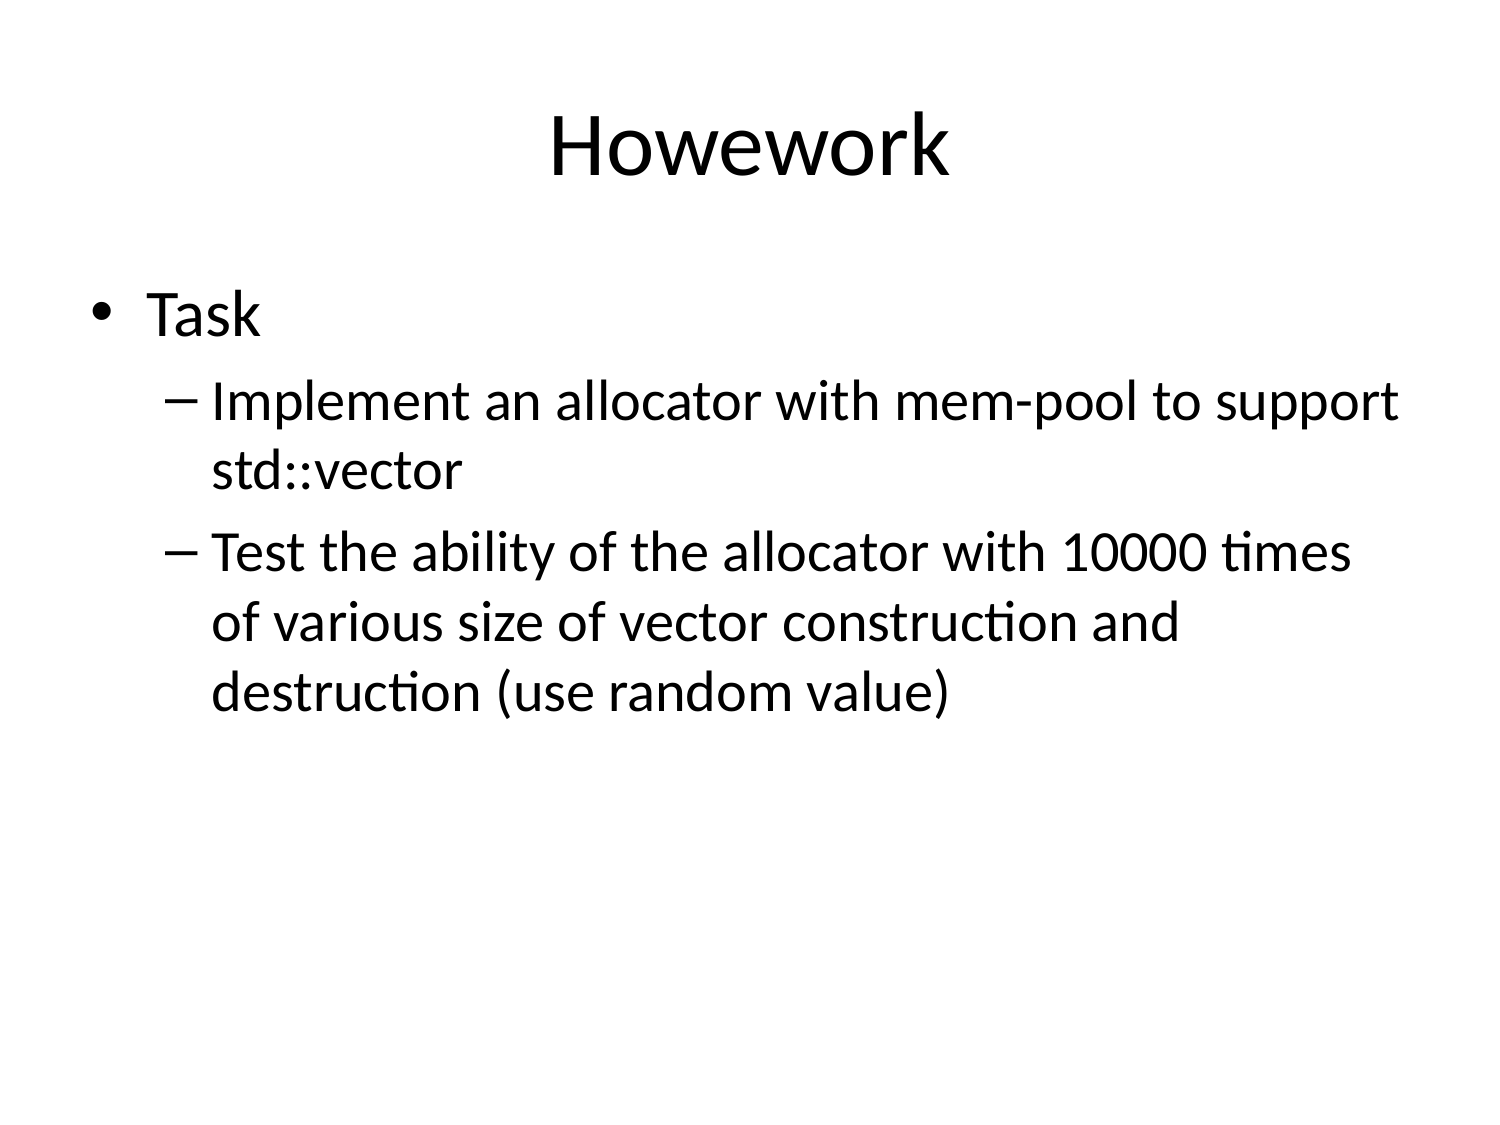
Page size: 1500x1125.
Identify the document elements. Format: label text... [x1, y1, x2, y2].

title Howework [75, 45, 1425, 233]
list Task Implement an allocator with mem-pool to support std::vector Test the ability of the allocator with 10000 times of various size of vector construction and destruction (use random value) [75, 262, 1425, 1005]
